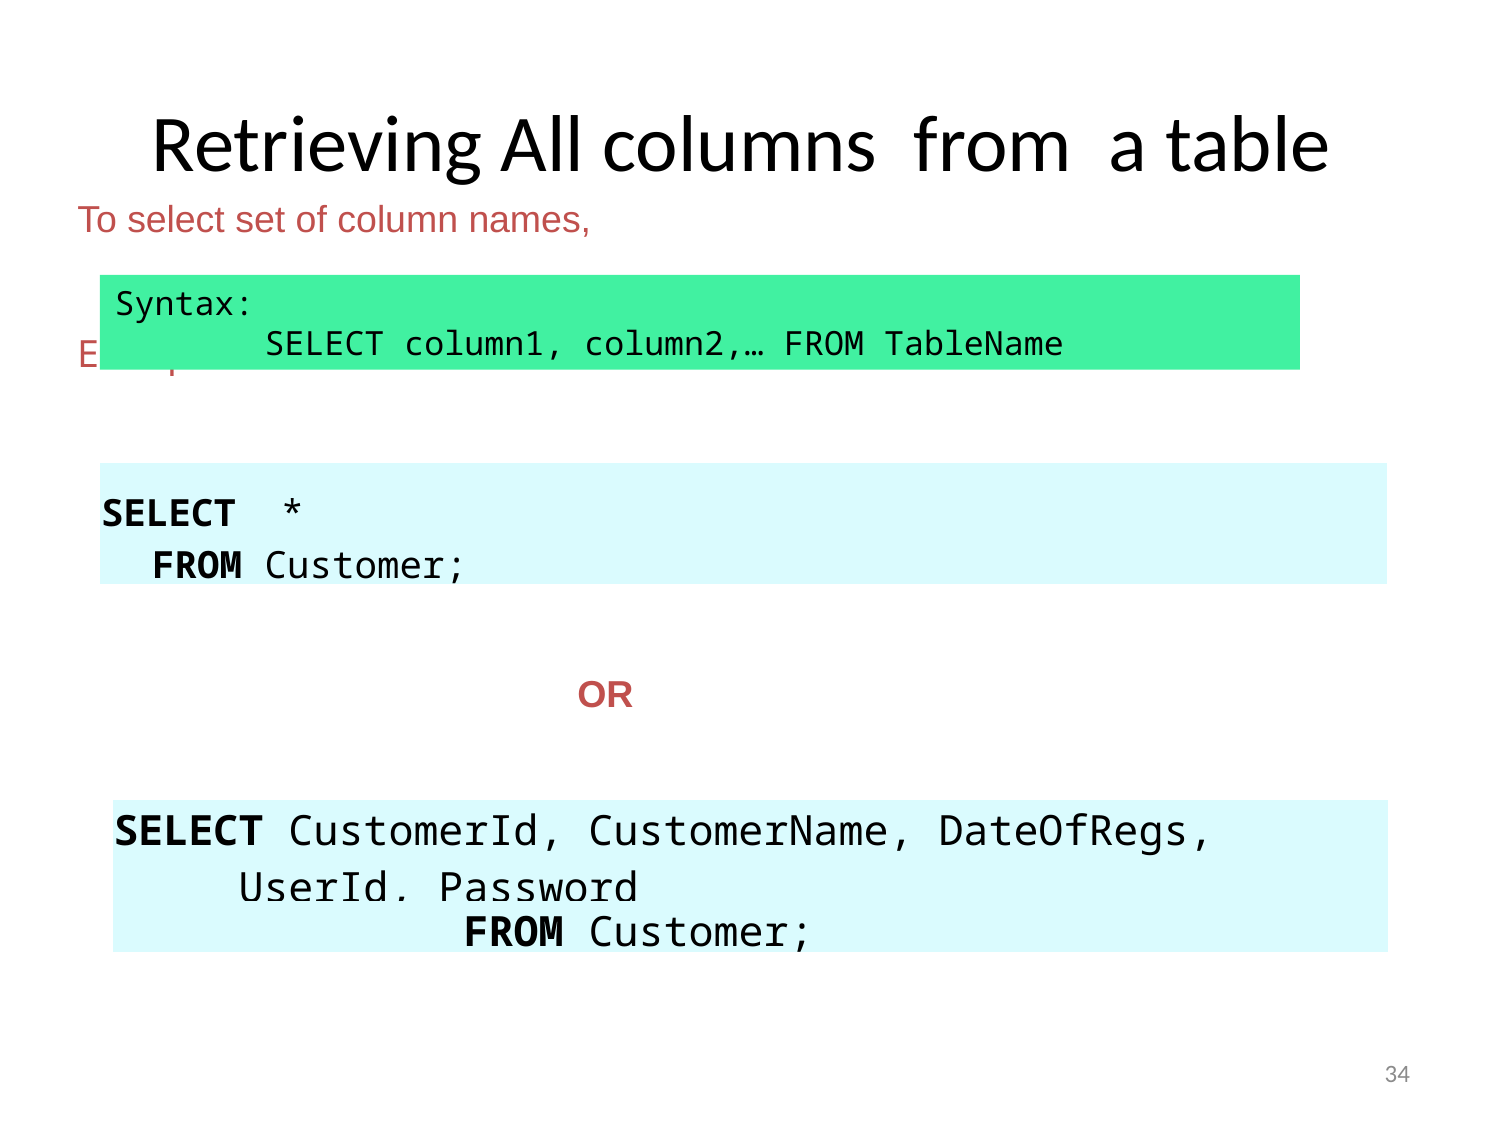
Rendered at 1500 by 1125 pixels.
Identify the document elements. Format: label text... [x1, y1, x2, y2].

slide_number 34 [1074, 1042, 1425, 1103]
table_header SELECT * [100, 463, 1387, 538]
text_box OR [562, 662, 838, 723]
table_header SELECT CustomerId, CustomerName, DateOfRegs, UserId, Password [113, 800, 1388, 901]
table_cell FROM Customer; [100, 538, 1387, 584]
text_box Syntax: SELECT column1, column2,… FROM TableName [99, 274, 1300, 370]
title Retrieving All columns from a table [75, 45, 1425, 187]
table_cell FROM Customer; [113, 901, 1388, 952]
text_box To select set of column names, Example: [62, 187, 1438, 383]
